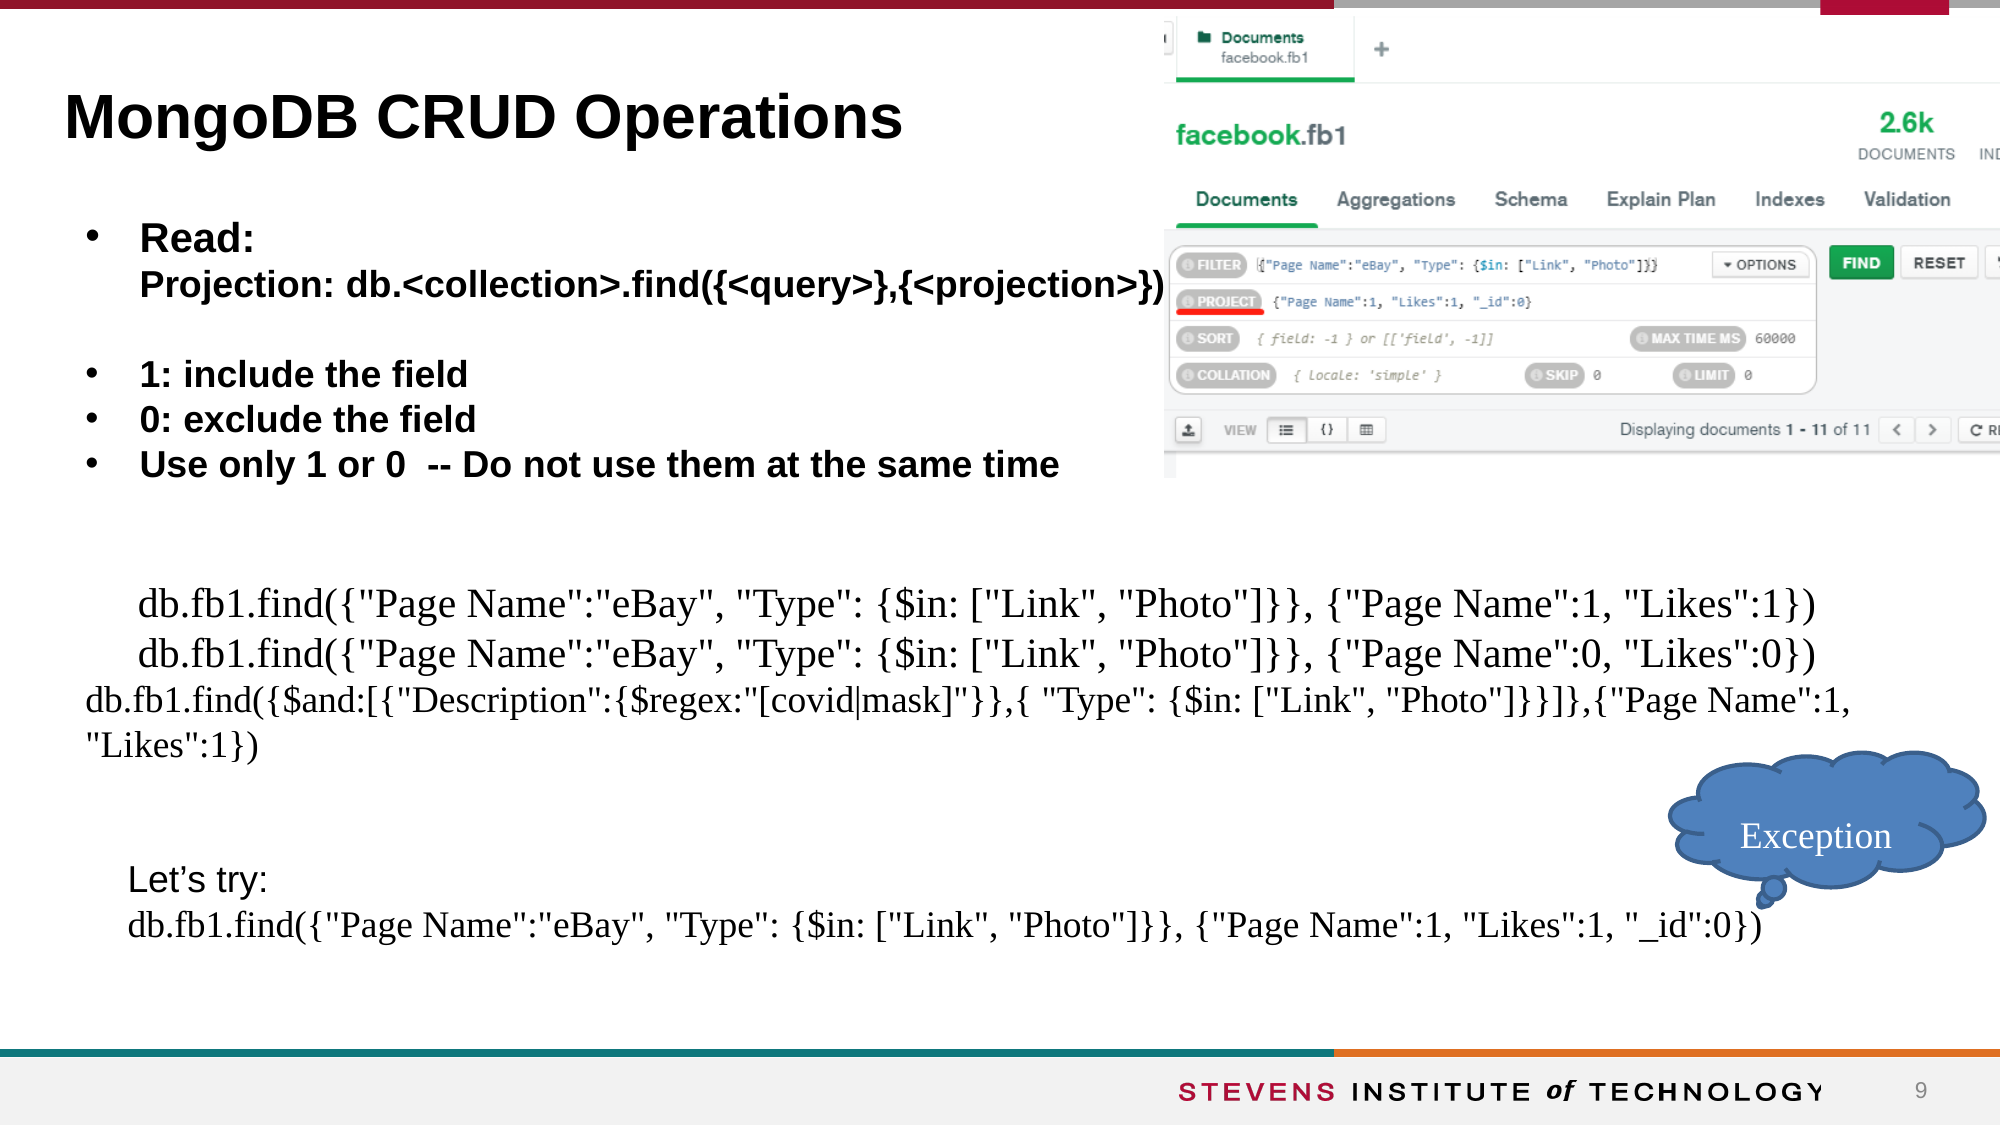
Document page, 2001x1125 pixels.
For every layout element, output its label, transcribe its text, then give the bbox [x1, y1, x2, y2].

picture [1179, 1080, 1821, 1101]
list Read: Projection: db.<collection>.find({<query>},{<projection>}) 1: include the field 0: exclude the field Use only 1 or 0 -- Do not use them at the same time db.fb1.find({"Page Name":"eBay", "Type": {$in: ["Link", "Photo"]}}, {"Page Name":1, "Likes":1}) db.fb1.find({"Page Name":"eBay", "Type": {$in: ["Link", "Photo"]}}, {"Page Name":0, "Likes":0}) db.fb1.find({$and:[{"Description":{$regex:"[covid|mask]"}},{ "Type": {$in: ["Link", "Photo"]}}]},{"Page Name":1, "Likes":1}) Let’s try: db.fb1.find({"Page Name":"eBay", "Type": {$in: ["Link", "Photo"]}}, {"Page Name":1, "Likes":1, "_id":0}) [49, 202, 1951, 1044]
slide_number 9 [1869, 1059, 1974, 1120]
picture [1164, 0, 2000, 478]
title MongoDB CRUD Operations [49, 68, 1159, 157]
text_box Exception [1667, 750, 1987, 910]
